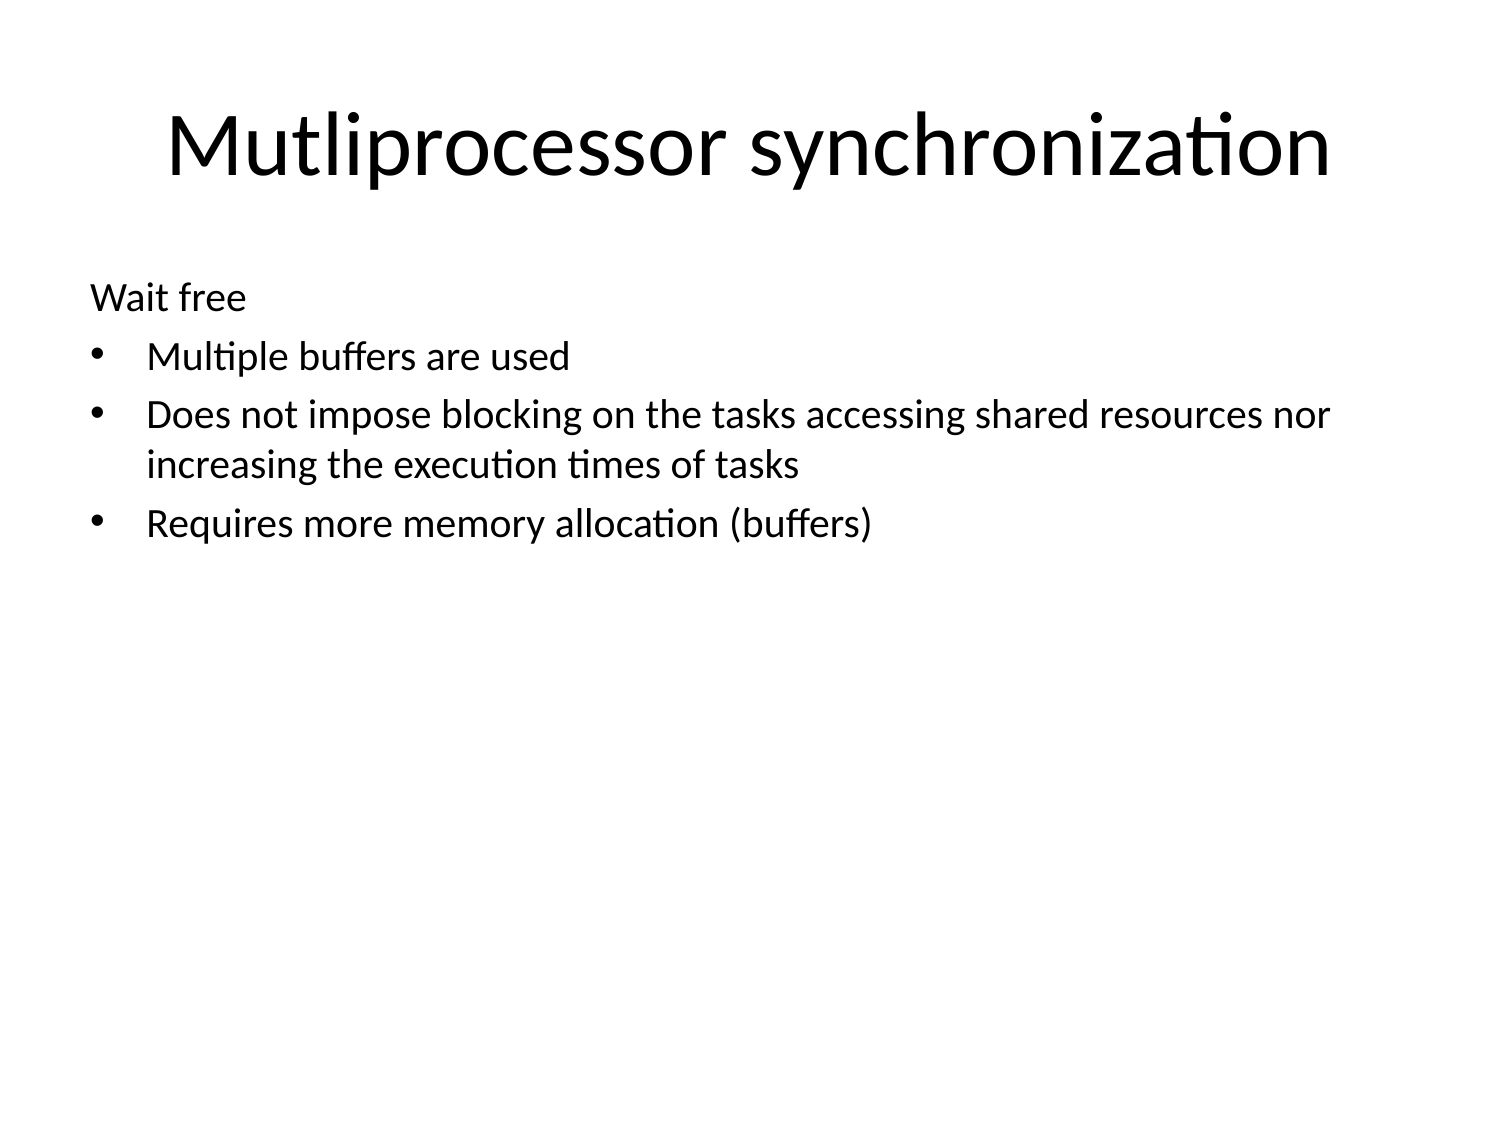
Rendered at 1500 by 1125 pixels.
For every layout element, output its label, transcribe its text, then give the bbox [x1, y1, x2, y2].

title Mutliprocessor synchronization [75, 45, 1425, 233]
list Wait free Multiple buffers are used Does not impose blocking on the tasks accessing shared resources nor increasing the execution times of tasks Requires more memory allocation (buffers) [75, 262, 1425, 1005]
